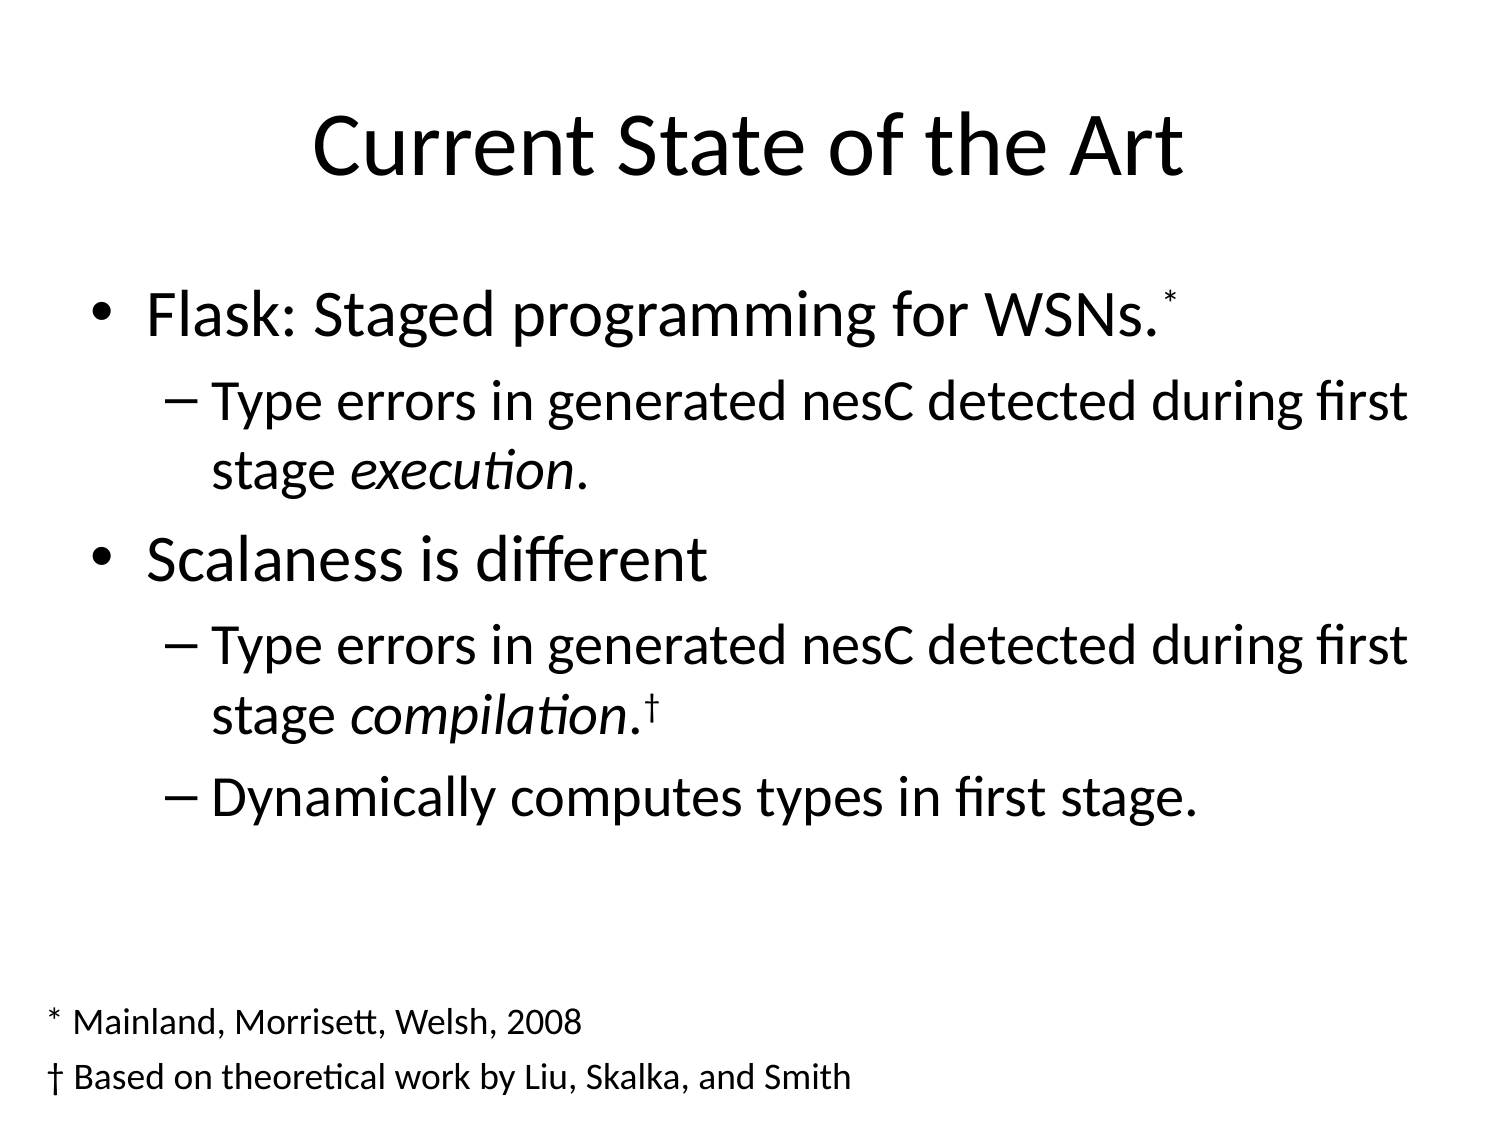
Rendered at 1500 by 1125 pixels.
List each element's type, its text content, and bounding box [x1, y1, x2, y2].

text_box * Mainland, Morrisett, Welsh, 2008 [30, 989, 598, 1050]
text_box † Based on theoretical work by Liu, Skalka, and Smith [31, 1044, 868, 1105]
title Current State of the Art [75, 45, 1425, 233]
list Flask: Staged programming for WSNs.* Type errors in generated nesC detected during first stage execution. Scalaness is different Type errors in generated nesC detected during first stage compilation.† Dynamically computes types in first stage. [75, 262, 1425, 1005]
